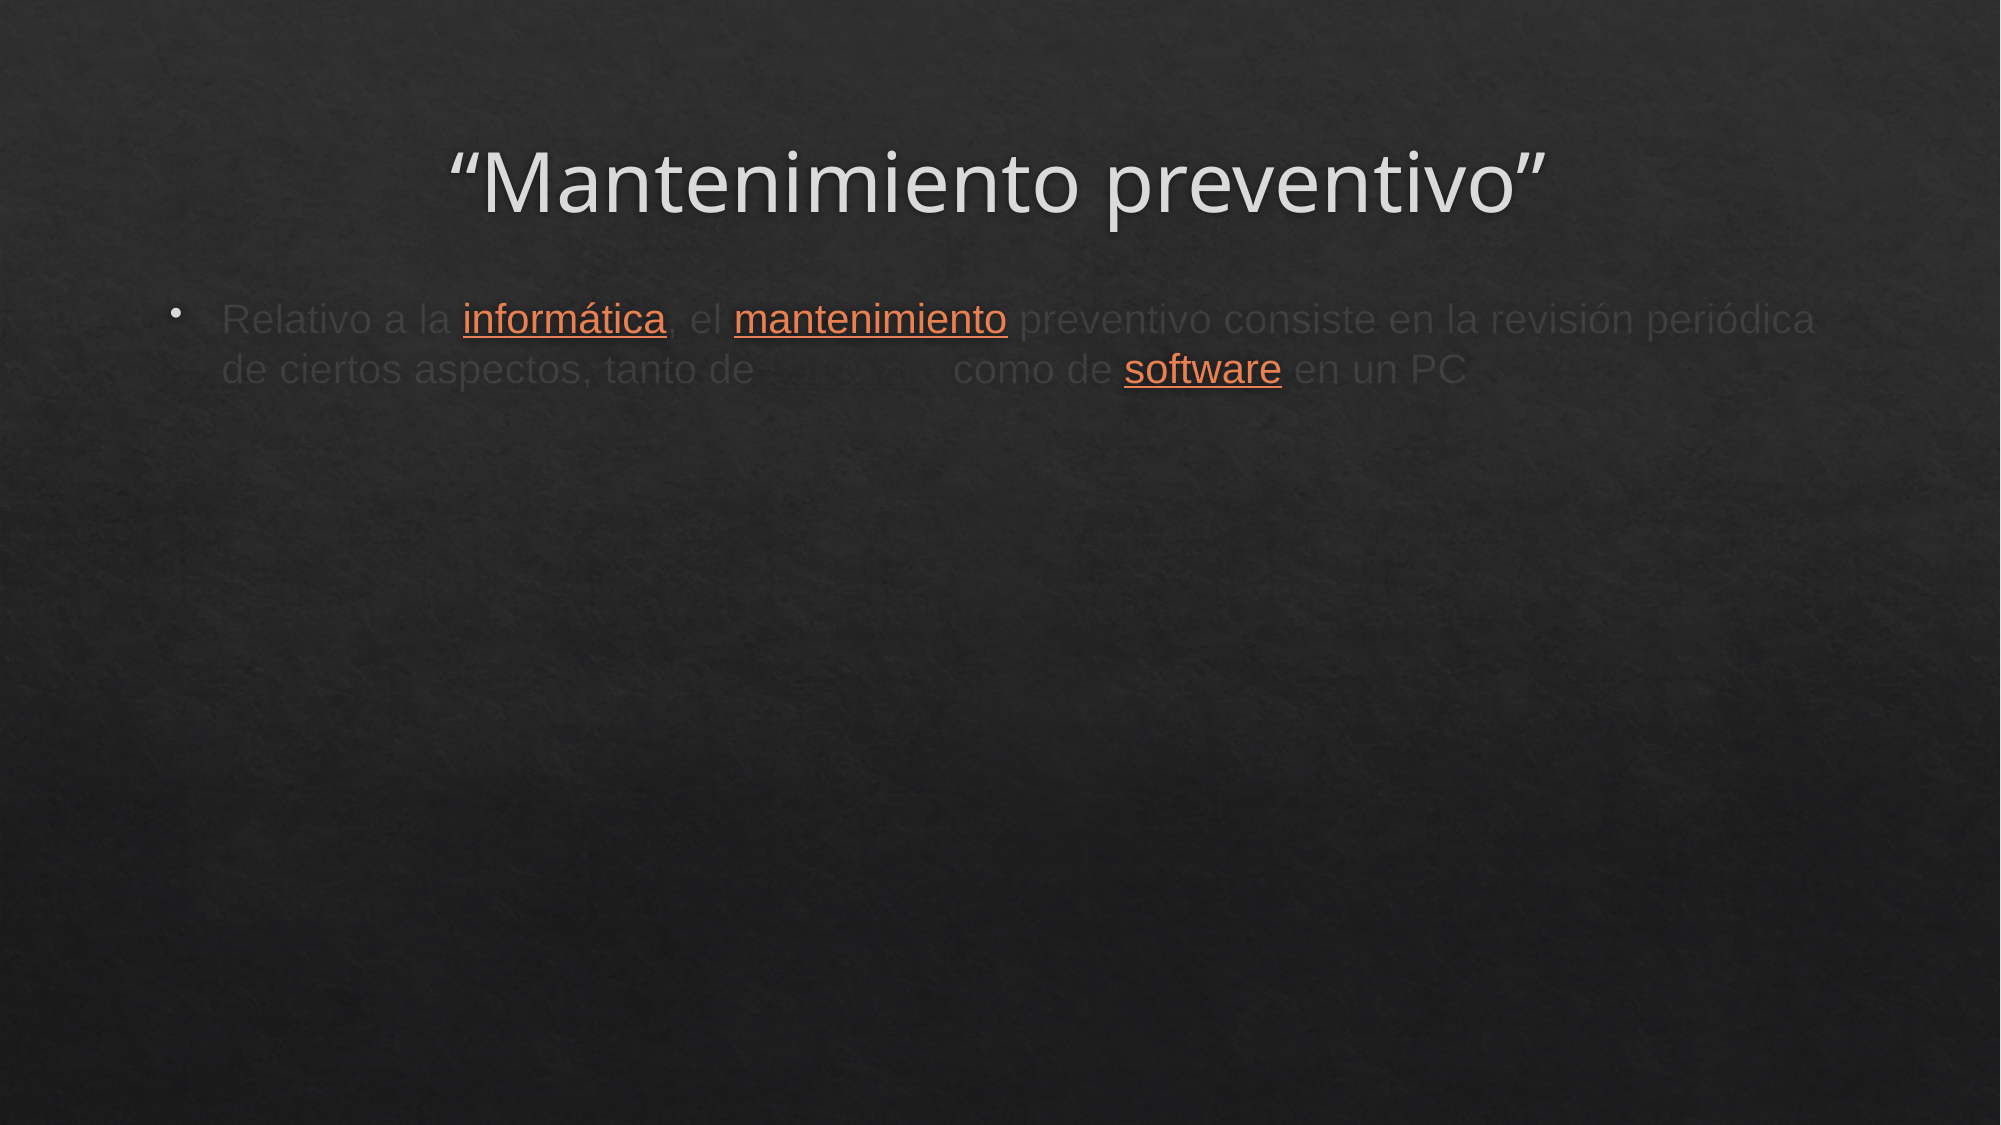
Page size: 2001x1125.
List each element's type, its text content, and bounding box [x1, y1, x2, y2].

list Relativo a la informática, el mantenimiento preventivo consiste en la revisión periódica de ciertos aspectos, tanto de hardware como de software en un PC [149, 284, 1849, 950]
title “Mantenimiento preventivo” [149, 99, 1849, 260]
